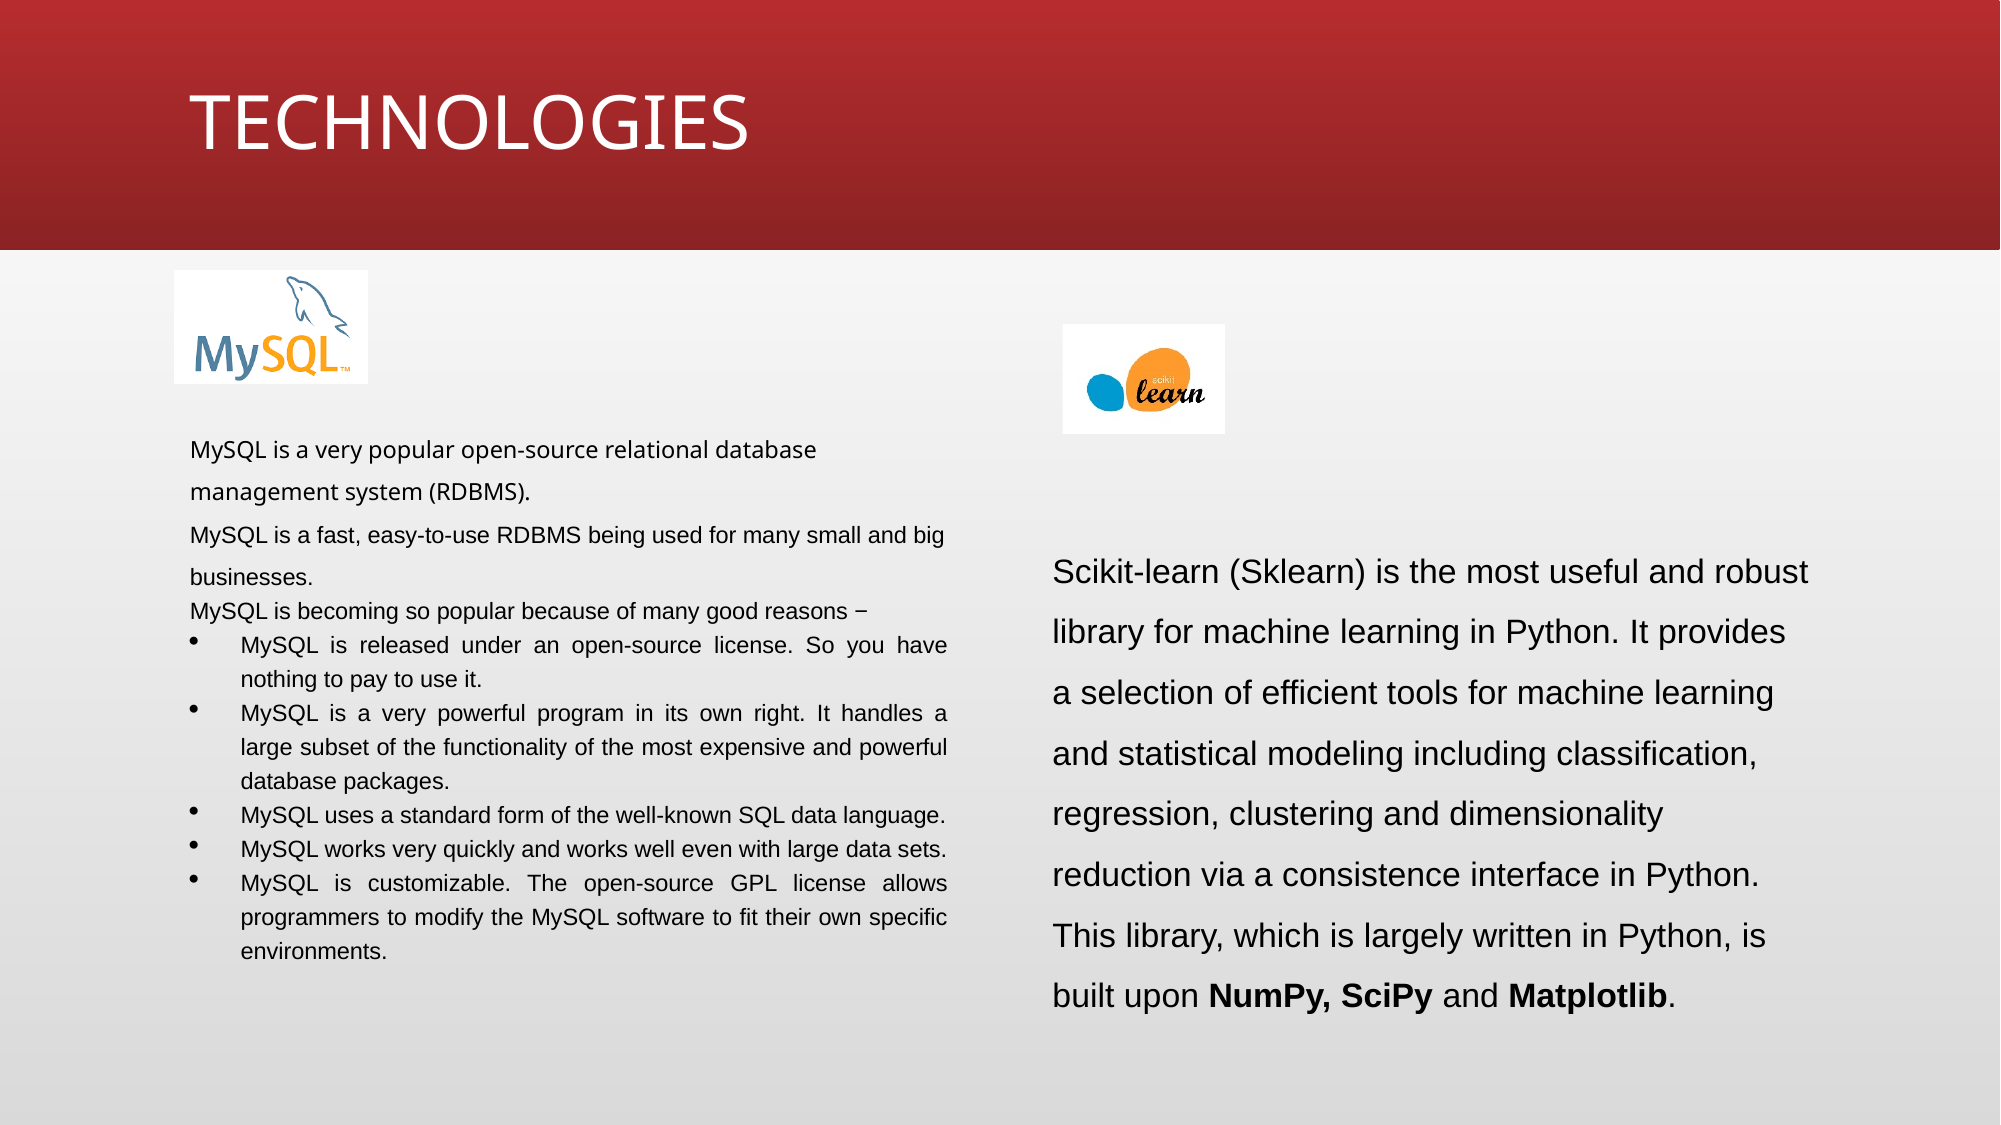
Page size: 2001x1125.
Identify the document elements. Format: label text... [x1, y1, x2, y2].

list MySQL is a very popular open-source relational database management system (RDBMS). MySQL is a fast, easy-to-use RDBMS being used for many small and big businesses. MySQL is becoming so popular because of many good reasons − MySQL is released under an open-source license. So you have nothing to pay to use it. MySQL is a very powerful program in its own right. It handles a large subset of the functionality of the most expensive and powerful database packages. MySQL uses a standard form of the well-known SQL data language. MySQL works very quickly and works well even with large data sets. MySQL is customizable. The open-source GPL license allows programmers to modify the MySQL software to fit their own specific environments. [174, 299, 963, 1050]
picture [1062, 324, 1225, 434]
title TECHNOLOGIES [174, 16, 1825, 234]
picture [174, 270, 368, 384]
list Scikit-learn (Sklearn) is the most useful and robust library for machine learning in Python. It provides a selection of efficient tools for machine learning and statistical modeling including classification, regression, clustering and dimensionality reduction via a consistence interface in Python. This library, which is largely written in Python, is built upon NumPy, SciPy and Matplotlib. [1037, 299, 1825, 1050]
